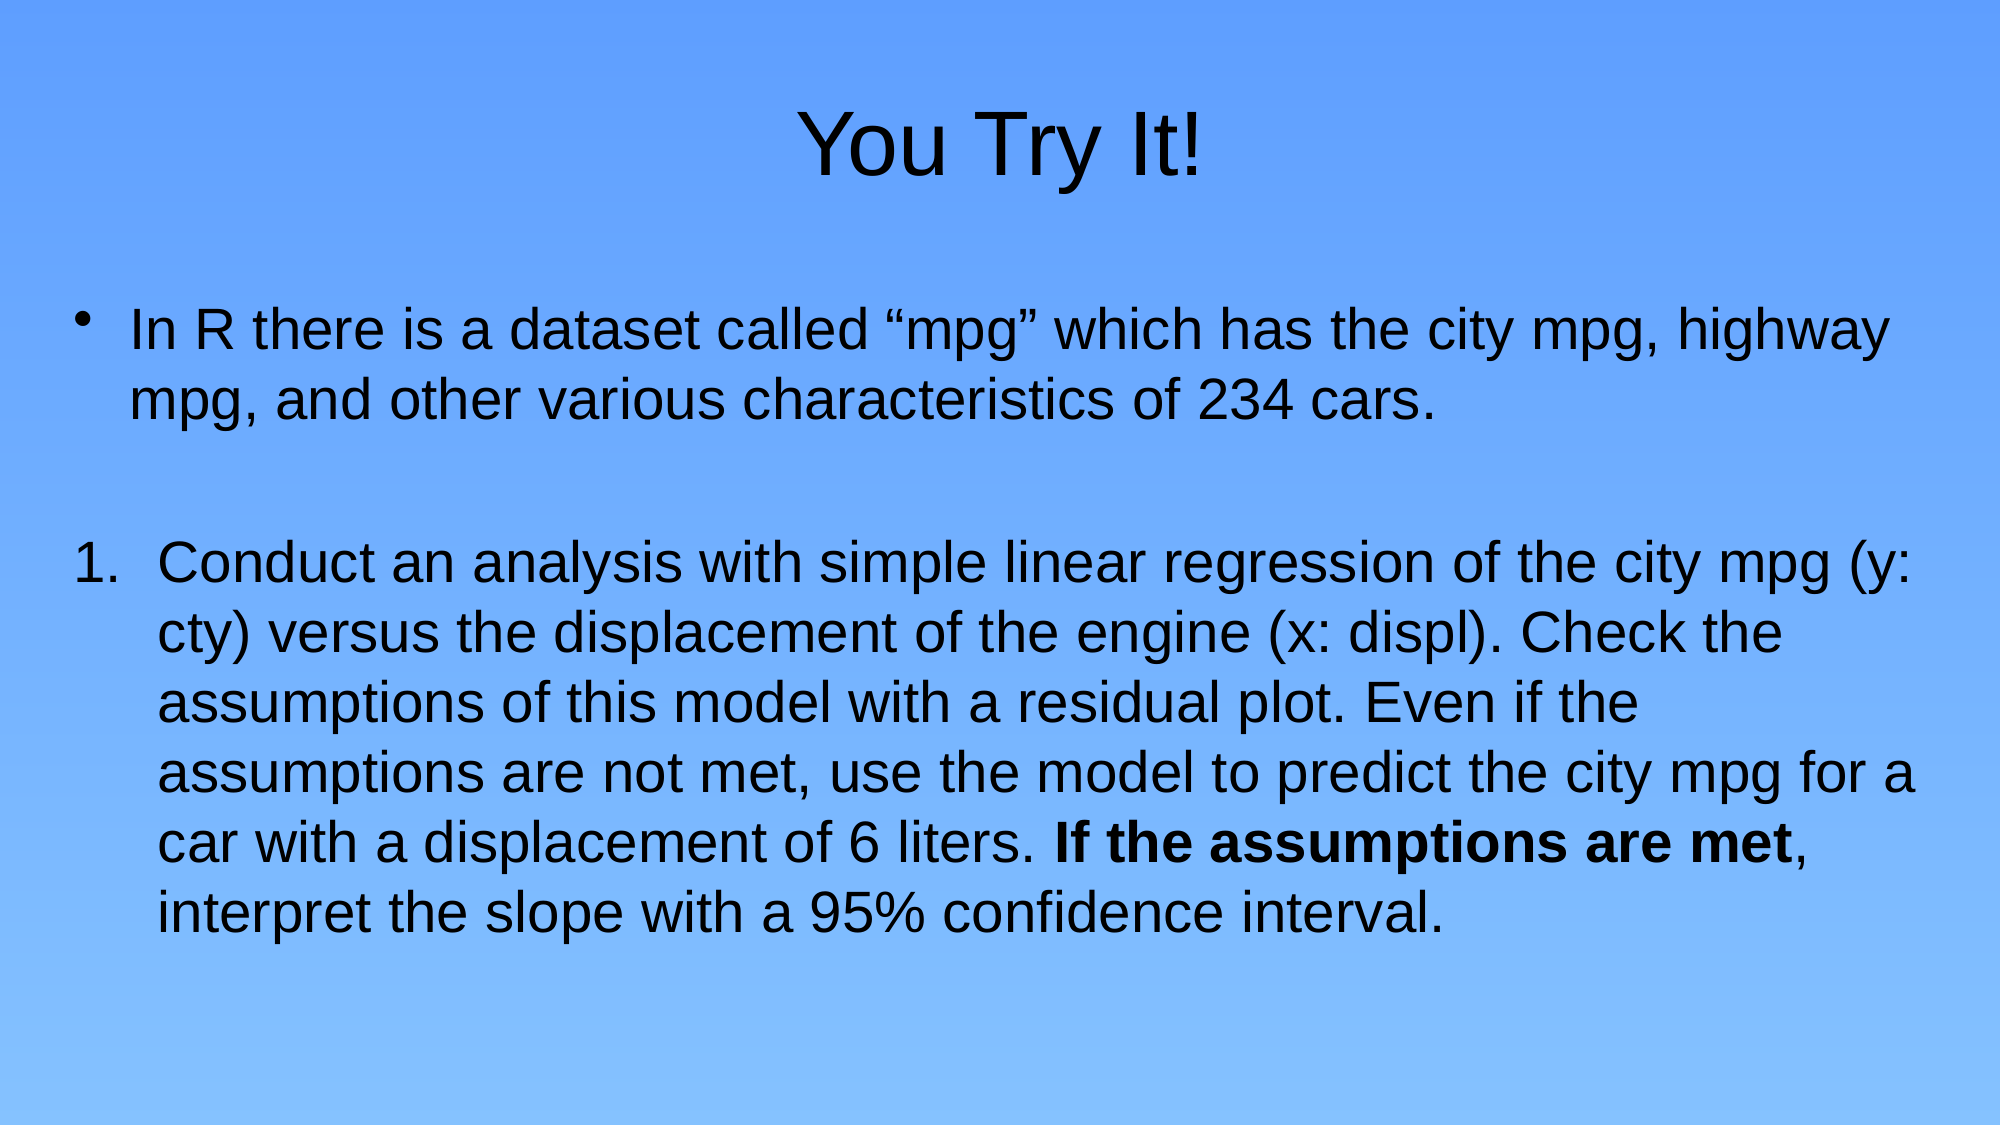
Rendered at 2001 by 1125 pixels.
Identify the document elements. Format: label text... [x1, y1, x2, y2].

title You Try It! [99, 45, 1900, 233]
list In R there is a dataset called “mpg” which has the city mpg, highway mpg, and other various characteristics of 234 cars. Conduct an analysis with simple linear regression of the city mpg (y: cty) versus the displacement of the engine (x: displ). Check the assumptions of this model with a residual plot. Even if the assumptions are not met, use the model to predict the city mpg for a car with a displacement of 6 liters. If the assumptions are met, interpret the slope with a 95% confidence interval. [58, 283, 1942, 1026]
